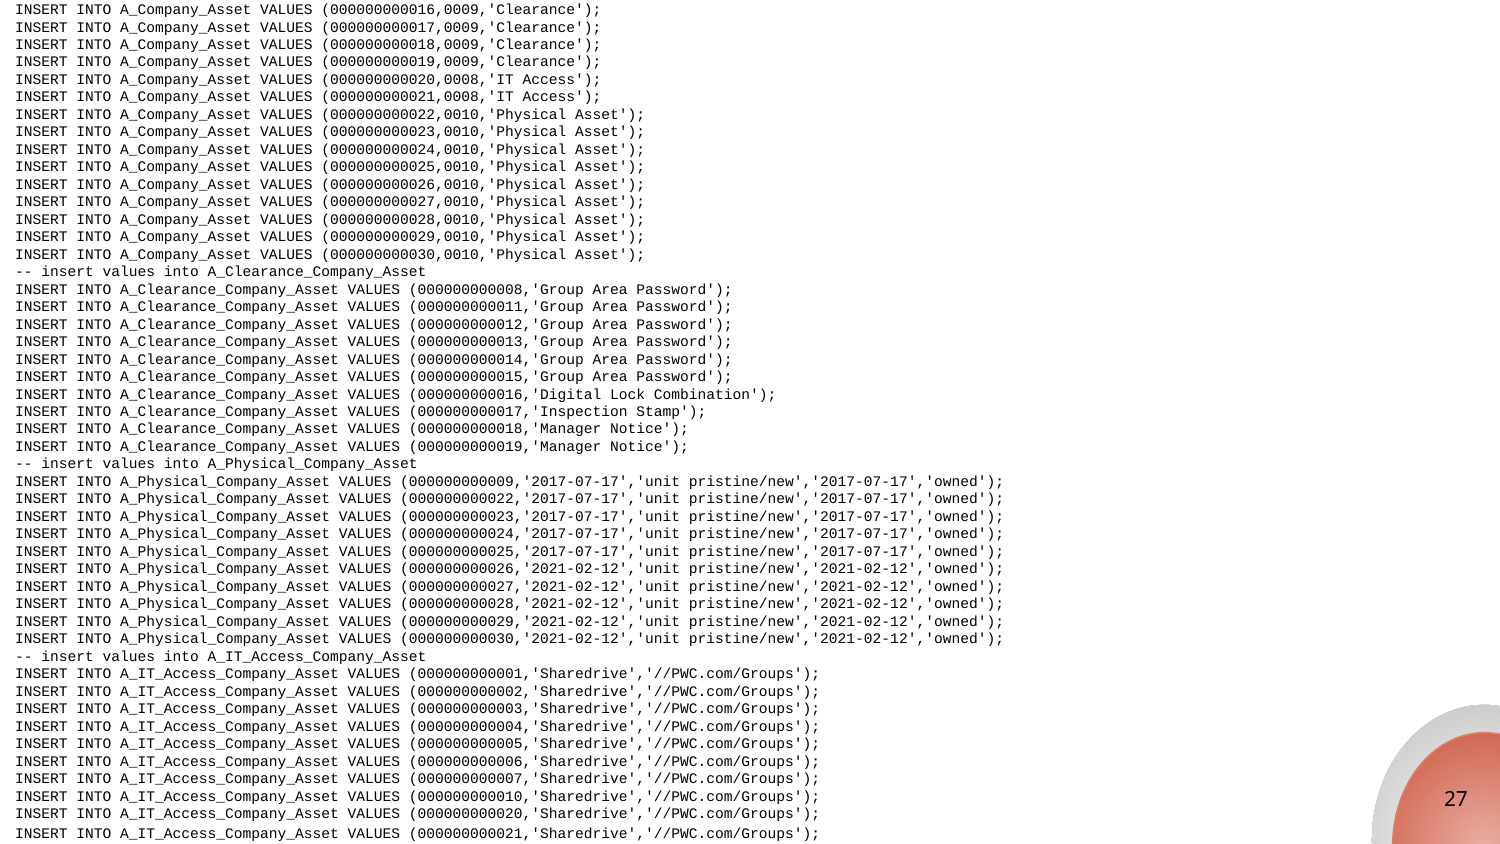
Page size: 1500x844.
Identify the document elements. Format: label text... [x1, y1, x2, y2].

text_box INSERT INTO A_Company_Asset VALUES (000000000016,0009,'Clearance'); INSERT INTO A_Company_Asset VALUES (000000000017,0009,'Clearance'); INSERT INTO A_Company_Asset VALUES (000000000018,0009,'Clearance'); INSERT INTO A_Company_Asset VALUES (000000000019,0009,'Clearance'); INSERT INTO A_Company_Asset VALUES (000000000020,0008,'IT Access'); INSERT INTO A_Company_Asset VALUES (000000000021,0008,'IT Access'); INSERT INTO A_Company_Asset VALUES (000000000022,0010,'Physical Asset'); INSERT INTO A_Company_Asset VALUES (000000000023,0010,'Physical Asset'); INSERT INTO A_Company_Asset VALUES (000000000024,0010,'Physical Asset'); INSERT INTO A_Company_Asset VALUES (000000000025,0010,'Physical Asset'); INSERT INTO A_Company_Asset VALUES (000000000026,0010,'Physical Asset'); INSERT INTO A_Company_Asset VALUES (000000000027,0010,'Physical Asset'); INSERT INTO A_Company_Asset VALUES (000000000028,0010,'Physical Asset'); INSERT INTO A_Company_Asset VALUES (000000000029,0010,'Physical Asset'); INSERT INTO A_Company_Asset VALUES (000000000030,0010,'Physical Asset'); -- insert values into A_Clearance_Company_Asset INSERT INTO A_Clearance_Company_Asset VALUES (000000000008,'Group Area Password'); INSERT INTO A_Clearance_Company_Asset VALUES (000000000011,'Group Area Password'); INSERT INTO A_Clearance_Company_Asset VALUES (000000000012,'Group Area Password'); INSERT INTO A_Clearance_Company_Asset VALUES (000000000013,'Group Area Password'); INSERT INTO A_Clearance_Company_Asset VALUES (000000000014,'Group Area Password'); INSERT INTO A_Clearance_Company_Asset VALUES (000000000015,'Group Area Password'); INSERT INTO A_Clearance_Company_Asset VALUES (000000000016,'Digital Lock Combination'); INSERT INTO A_Clearance_Company_Asset VALUES (000000000017,'Inspection Stamp'); INSERT INTO A_Clearance_Company_Asset VALUES (000000000018,'Manager Notice'); INSERT INTO A_Clearance_Company_Asset VALUES (000000000019,'Manager Notice'); -- insert values into A_Physical_Company_Asset INSERT INTO A_Physical_Company_Asset VALUES (000000000009,'2017-07-17','unit pristine/new','2017-07-17','owned'); INSERT INTO A_Physical_Company_Asset VALUES (000000000022,'2017-07-17','unit pristine/new','2017-07-17','owned'); INSERT INTO A_Physical_Company_Asset VALUES (000000000023,'2017-07-17','unit pristine/new','2017-07-17','owned'); INSERT INTO A_Physical_Company_Asset VALUES (000000000024,'2017-07-17','unit pristine/new','2017-07-17','owned'); INSERT INTO A_Physical_Company_Asset VALUES (000000000025,'2017-07-17','unit pristine/new','2017-07-17','owned'); INSERT INTO A_Physical_Company_Asset VALUES (000000000026,'2021-02-12','unit pristine/new','2021-02-12','owned'); INSERT INTO A_Physical_Company_Asset VALUES (000000000027,'2021-02-12','unit pristine/new','2021-02-12','owned'); INSERT INTO A_Physical_Company_Asset VALUES (000000000028,'2021-02-12','unit pristine/new','2021-02-12','owned'); INSERT INTO A_Physical_Company_Asset VALUES (000000000029,'2021-02-12','unit pristine/new','2021-02-12','owned'); INSERT INTO A_Physical_Company_Asset VALUES (000000000030,'2021-02-12','unit pristine/new','2021-02-12','owned'); -- insert values into A_IT_Access_Company_Asset INSERT INTO A_IT_Access_Company_Asset VALUES (000000000001,'Sharedrive','//PWC.com/Groups'); INSERT INTO A_IT_Access_Company_Asset VALUES (000000000002,'Sharedrive','//PWC.com/Groups'); INSERT INTO A_IT_Access_Company_Asset VALUES (000000000003,'Sharedrive','//PWC.com/Groups'); INSERT INTO A_IT_Access_Company_Asset VALUES (000000000004,'Sharedrive','//PWC.com/Groups'); INSERT INTO A_IT_Access_Company_Asset VALUES (000000000005,'Sharedrive','//PWC.com/Groups'); INSERT INTO A_IT_Access_Company_Asset VALUES (000000000006,'Sharedrive','//PWC.com/Groups'); INSERT INTO A_IT_Access_Company_Asset VALUES (000000000007,'Sharedrive','//PWC.com/Groups'); INSERT INTO A_IT_Access_Company_Asset VALUES (000000000010,'Sharedrive','//PWC.com/Groups'); INSERT INTO A_IT_Access_Company_Asset VALUES (000000000020,'Sharedrive','//PWC.com/Groups'); INSERT INTO A_IT_Access_Company_Asset VALUES (000000000021,'Sharedrive','//PWC.com/Groups'); [0, 0, 1500, 844]
